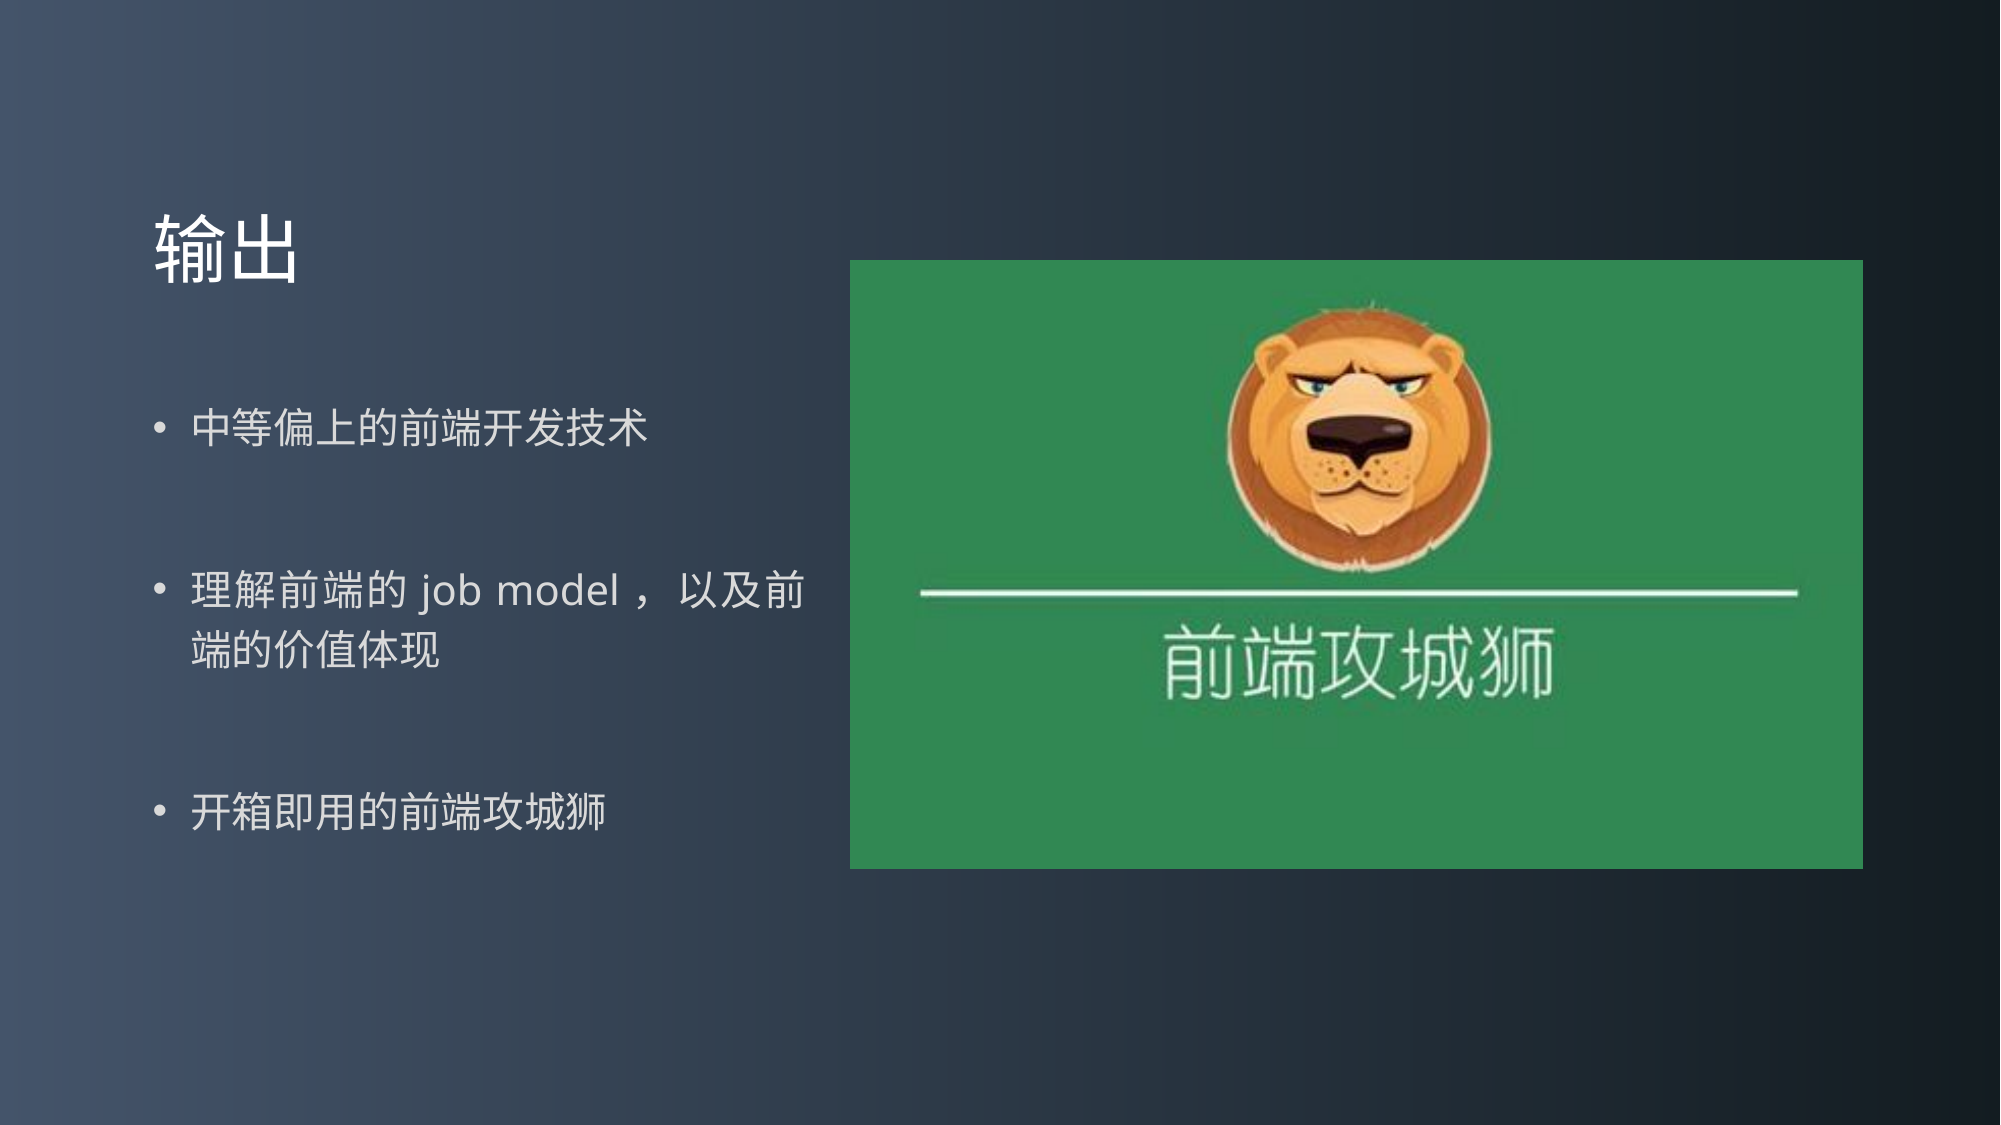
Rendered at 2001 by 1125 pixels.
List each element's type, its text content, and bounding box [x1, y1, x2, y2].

title 输出 [137, 121, 821, 384]
list 中等偏上的前端开发技术 理解前端的job model，以及前端的价值体现 开箱即用的前端攻城狮 [137, 384, 821, 1010]
picture [850, 260, 1863, 869]
